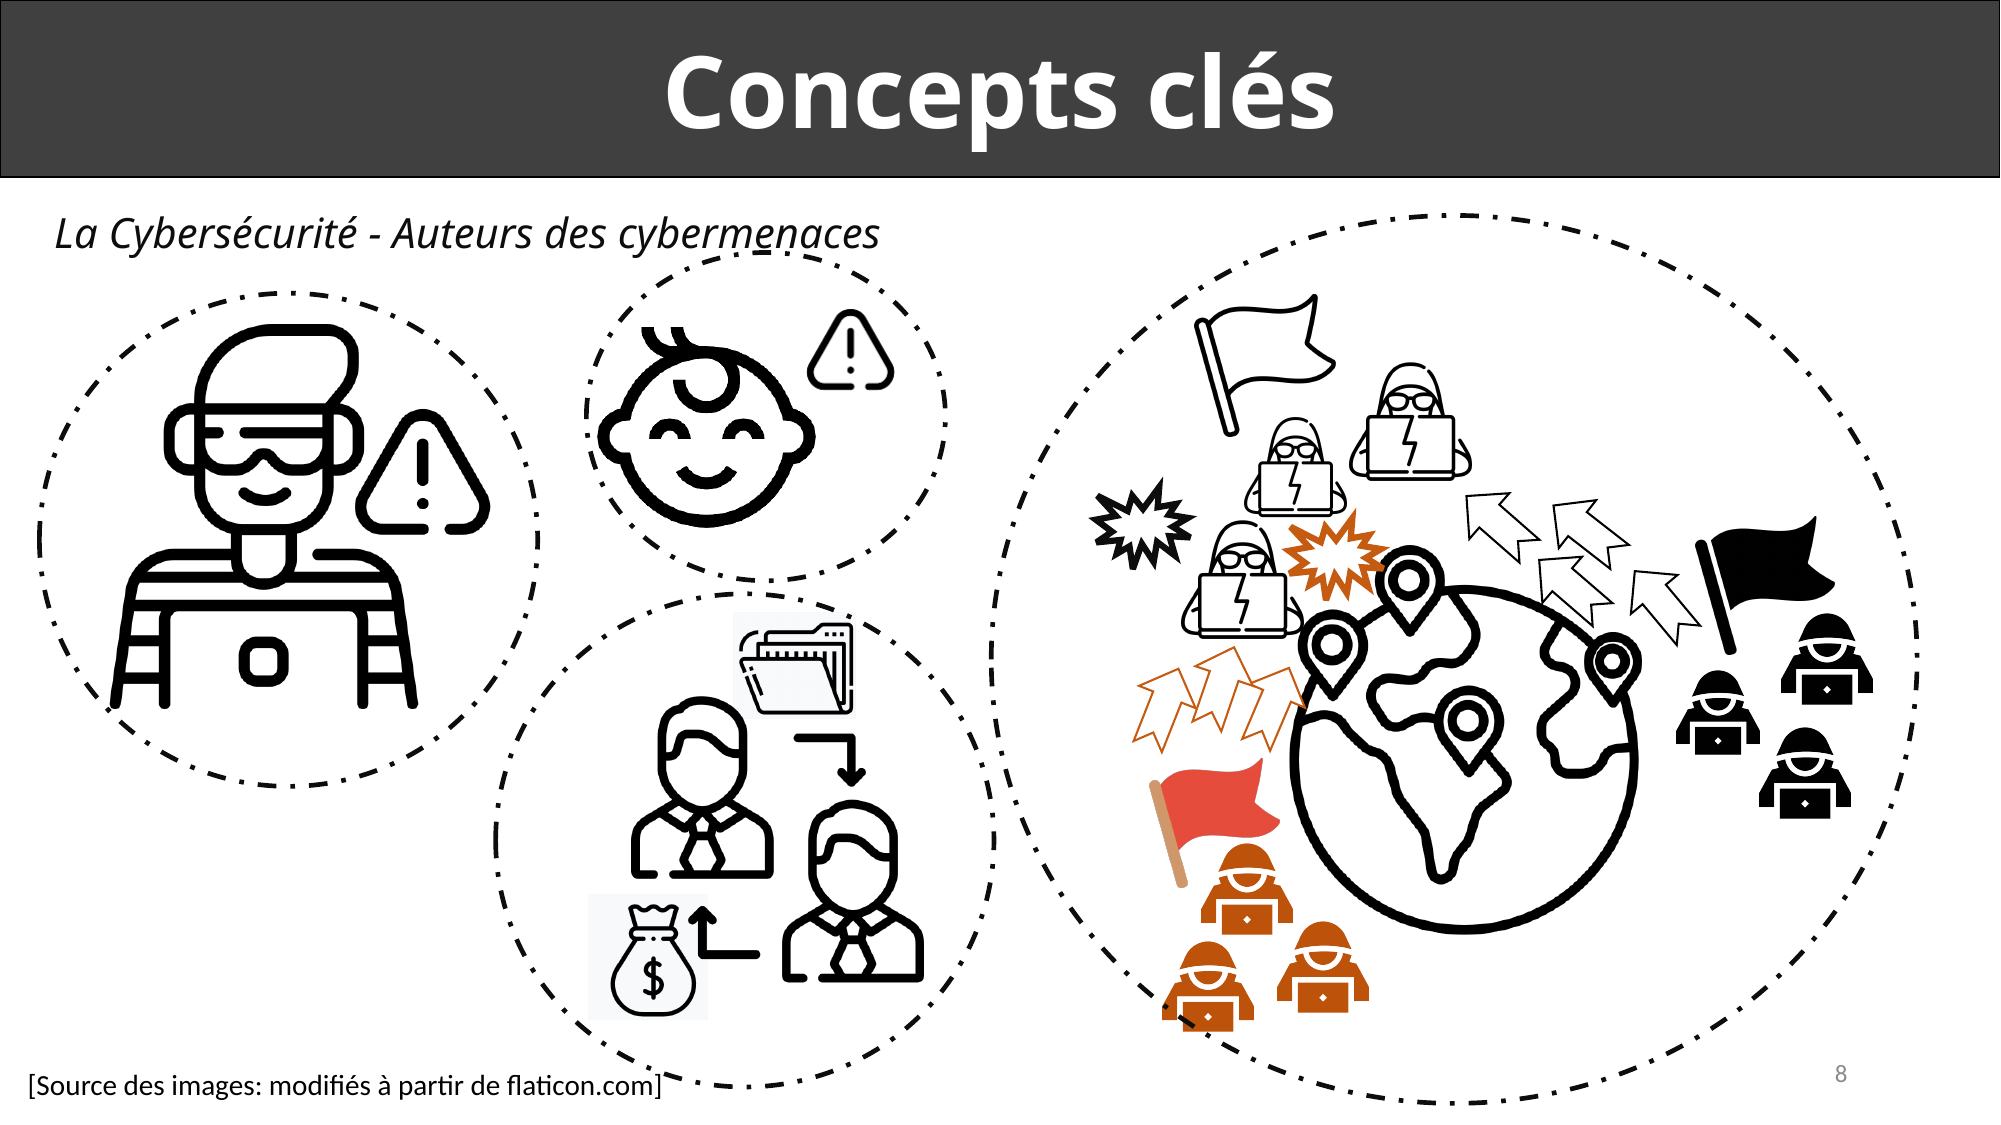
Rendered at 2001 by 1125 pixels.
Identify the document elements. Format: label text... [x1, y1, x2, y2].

picture [588, 612, 924, 1020]
text_box [990, 214, 1919, 1103]
text_box [492, 397, 539, 683]
picture [1349, 360, 1472, 483]
text_box La Cybersécurité - Auteurs des cybermenaces [39, 174, 1007, 265]
picture [1695, 516, 1873, 705]
text_box [649, 310, 947, 582]
picture [1162, 941, 1254, 1033]
picture [107, 324, 492, 709]
picture [1149, 294, 1668, 1013]
text_box [627, 265, 897, 311]
picture [1676, 671, 1851, 819]
text_box Concepts clés [0, 0, 2000, 178]
picture [570, 303, 904, 543]
text_box [494, 592, 995, 1088]
slide_number 8 [1412, 1042, 1863, 1103]
text_box [38, 369, 470, 788]
text_box [167, 292, 412, 324]
text_box [Source des images: modifiés à partir de flaticon.com] [12, 1058, 682, 1109]
